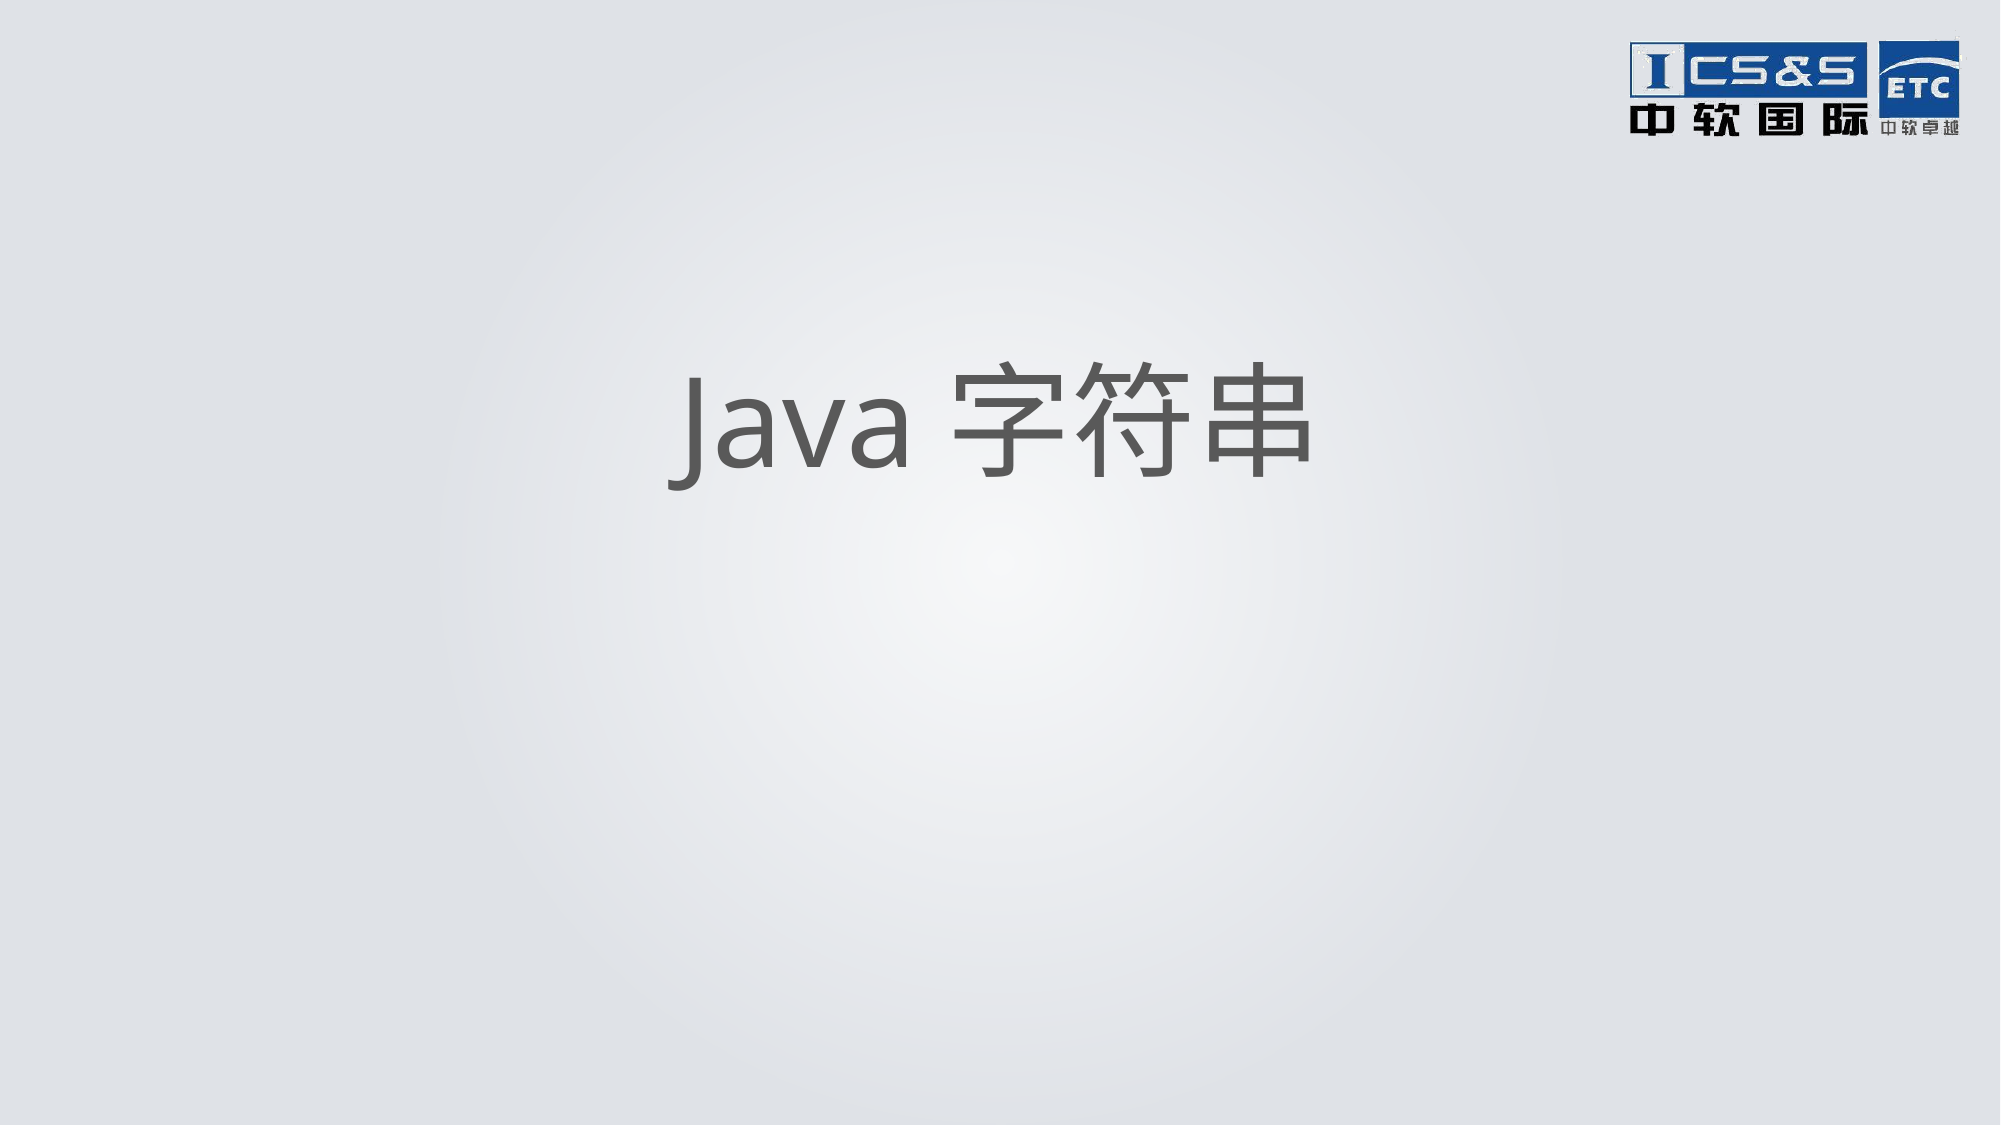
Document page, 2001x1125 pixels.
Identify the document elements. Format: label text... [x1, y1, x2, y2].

title Java字符串 [249, 231, 1750, 623]
picture [0, 0, 2001, 1125]
